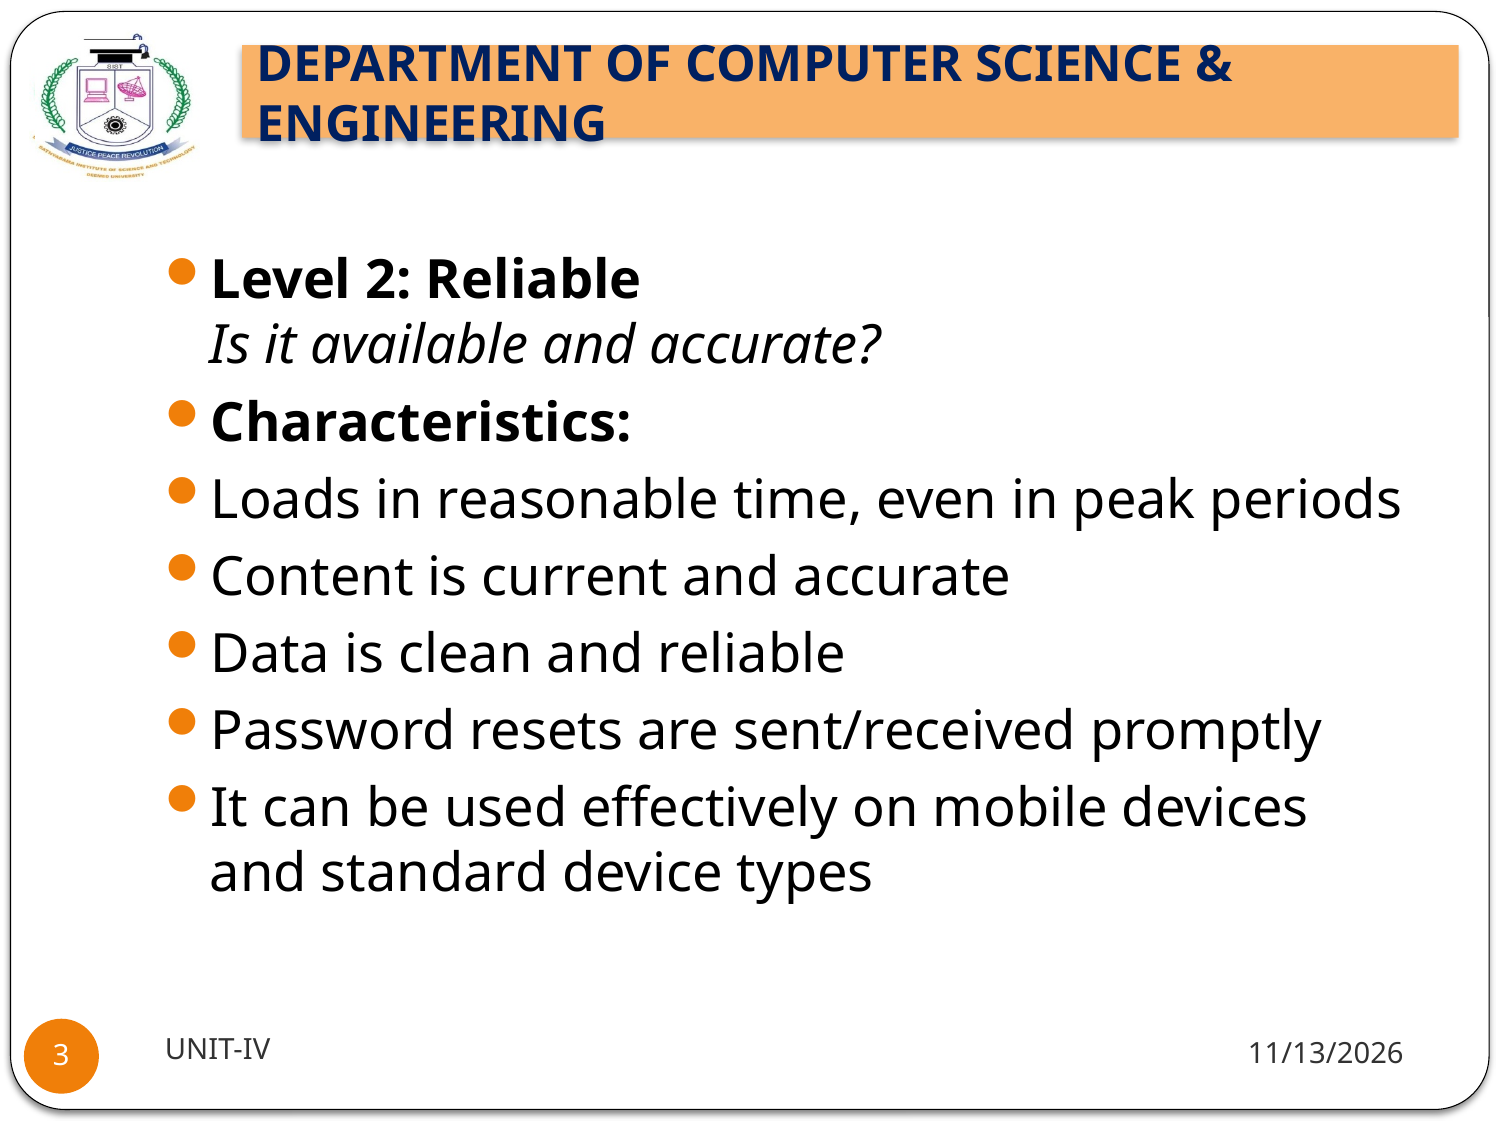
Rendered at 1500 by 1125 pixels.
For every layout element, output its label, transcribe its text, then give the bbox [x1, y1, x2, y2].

picture [29, 30, 200, 182]
slide_number 3 [23, 1018, 99, 1094]
footer UNIT-IV [150, 1012, 800, 1088]
list Level 2: Reliable Is it available and accurate? Characteristics: Loads in reasonable time, even in peak periods Content is current and accurate Data is clean and reliable Password resets are sent/received promptly It can be used effectively on mobile devices and standard device types [150, 237, 1425, 988]
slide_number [1012, 1015, 1419, 1094]
